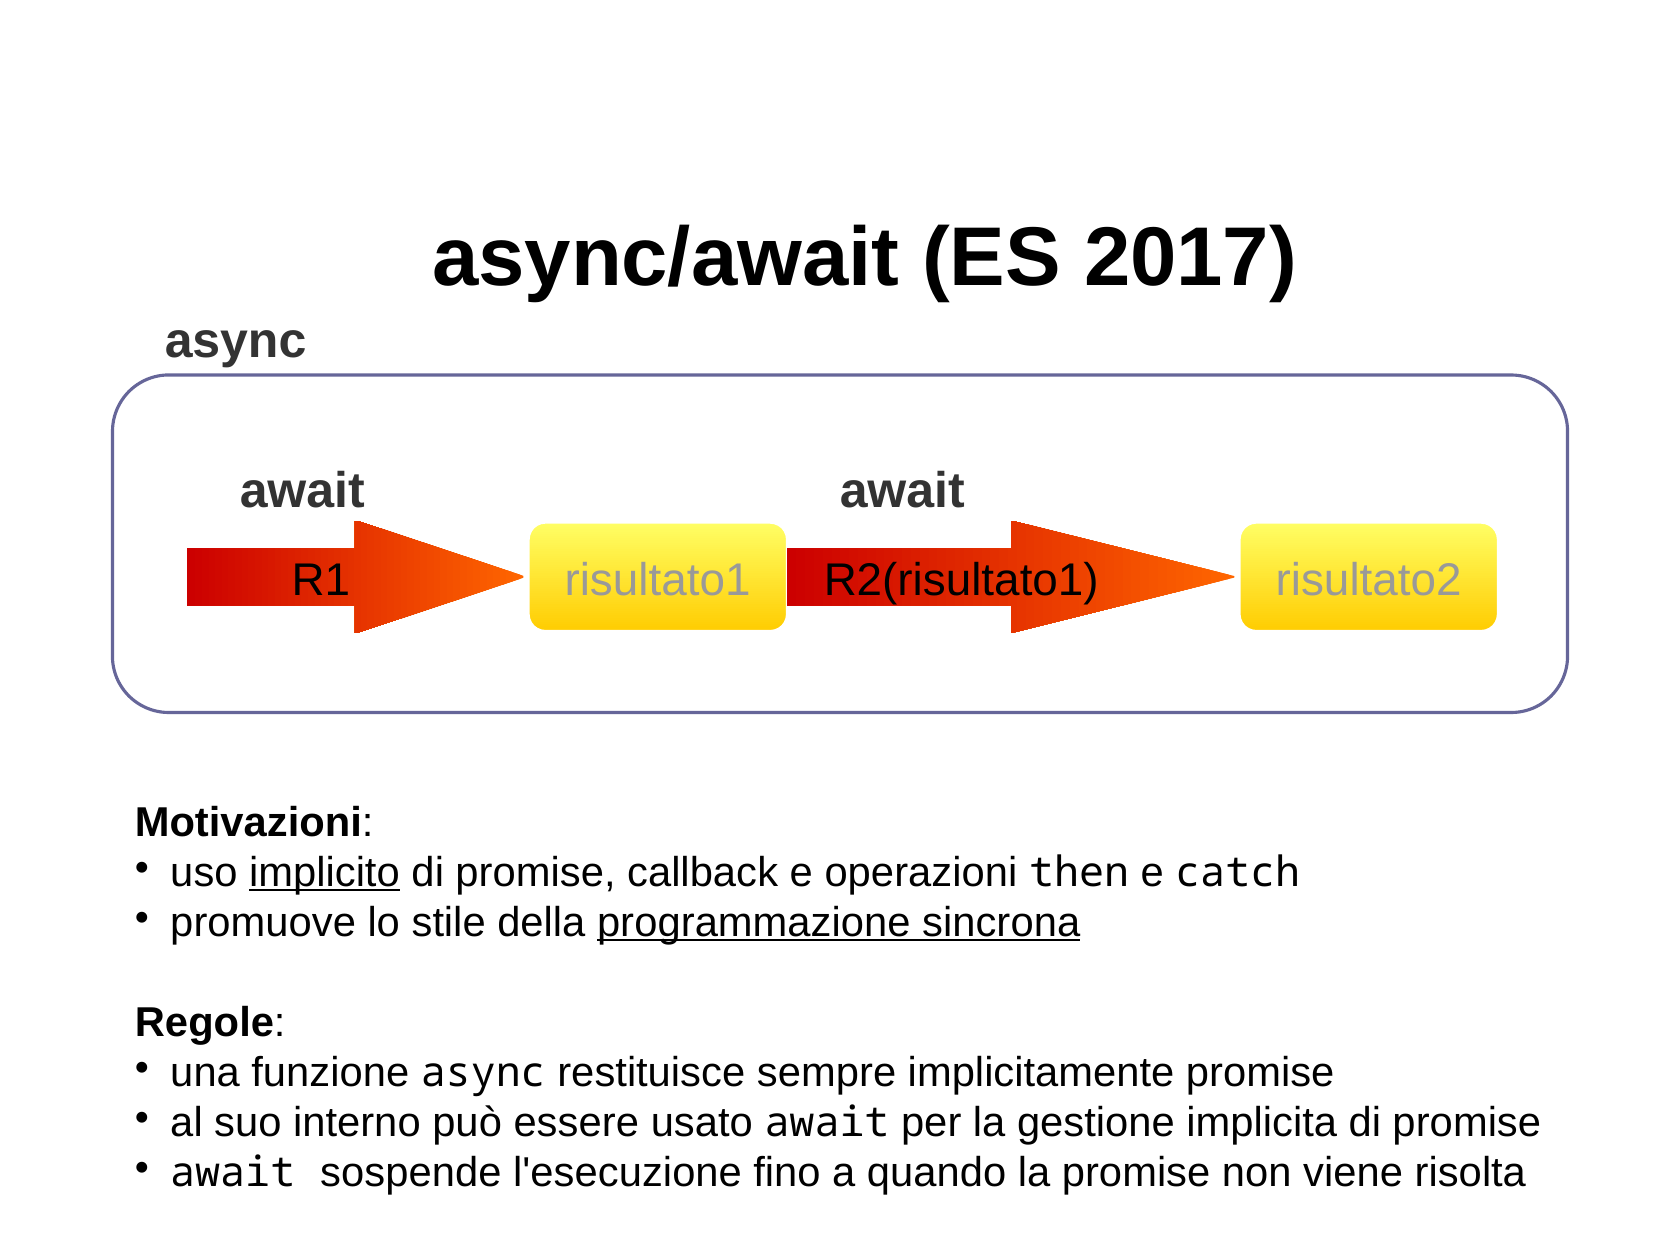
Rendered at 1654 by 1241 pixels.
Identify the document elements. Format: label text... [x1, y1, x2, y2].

text_box [65, 124, 1589, 1150]
text_box [112, 374, 1568, 713]
text_box async [150, 300, 338, 371]
text_box Motivazioni: uso implicito di promise, callback e operazioni then e catch promuove lo stile della programmazione sincrona Regole: una funzione async restituisce sempre implicitamente promise al suo interno può essere usato await per la gestione implicita di promise await sospende l'esecuzione fino a quando la promise non viene risolta [119, 787, 1575, 1240]
text_box async/await (ES 2017) [188, 208, 1565, 302]
